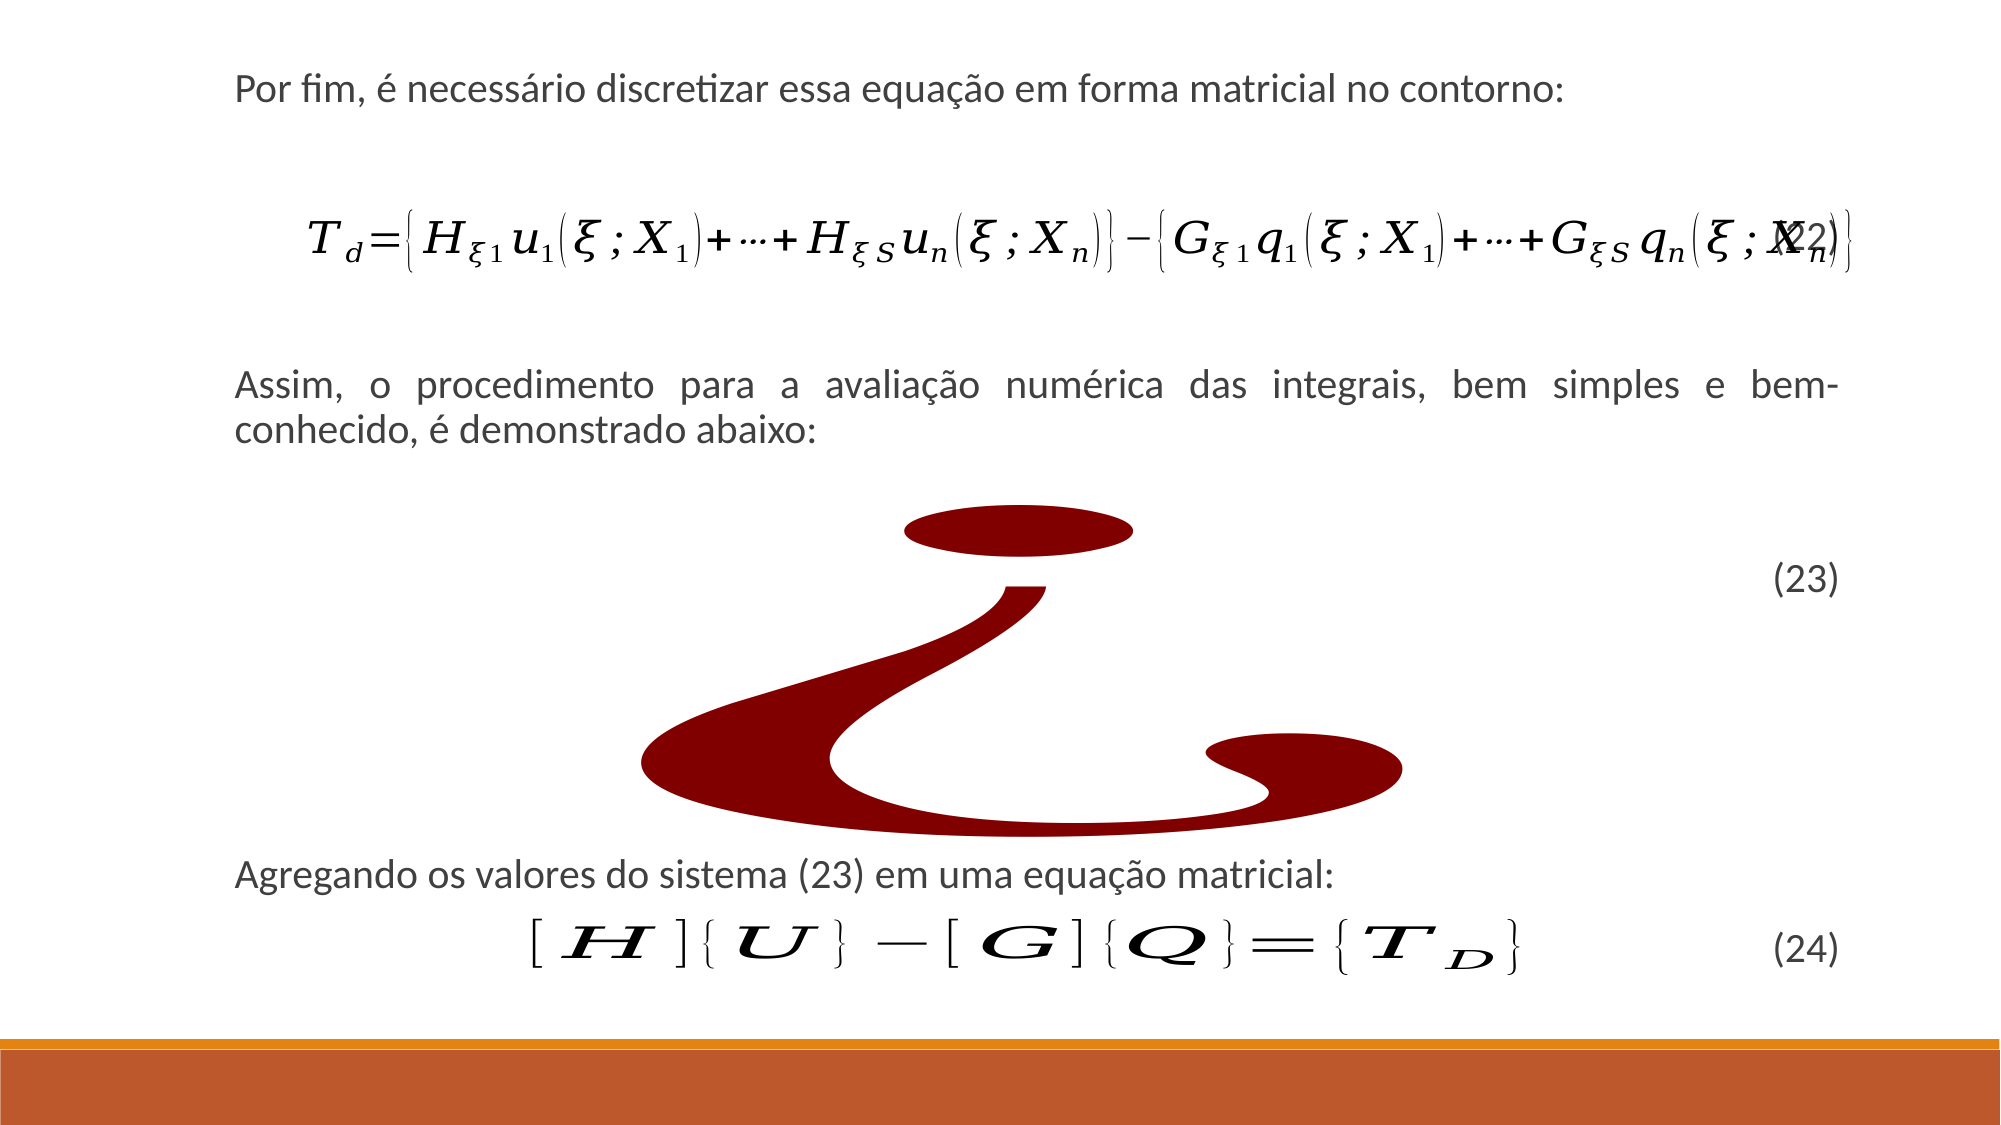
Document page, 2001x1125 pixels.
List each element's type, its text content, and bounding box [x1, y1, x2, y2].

text_box Por fim, é necessário discretizar essa equação em forma matricial no contorno: (22) Assim, o procedimento para a avaliação numérica das integrais, bem simples e bem-conhecido, é demonstrado abaixo: (23) Agregando os valores do sistema (23) em uma equação matricial: (24) [204, 58, 1855, 1031]
